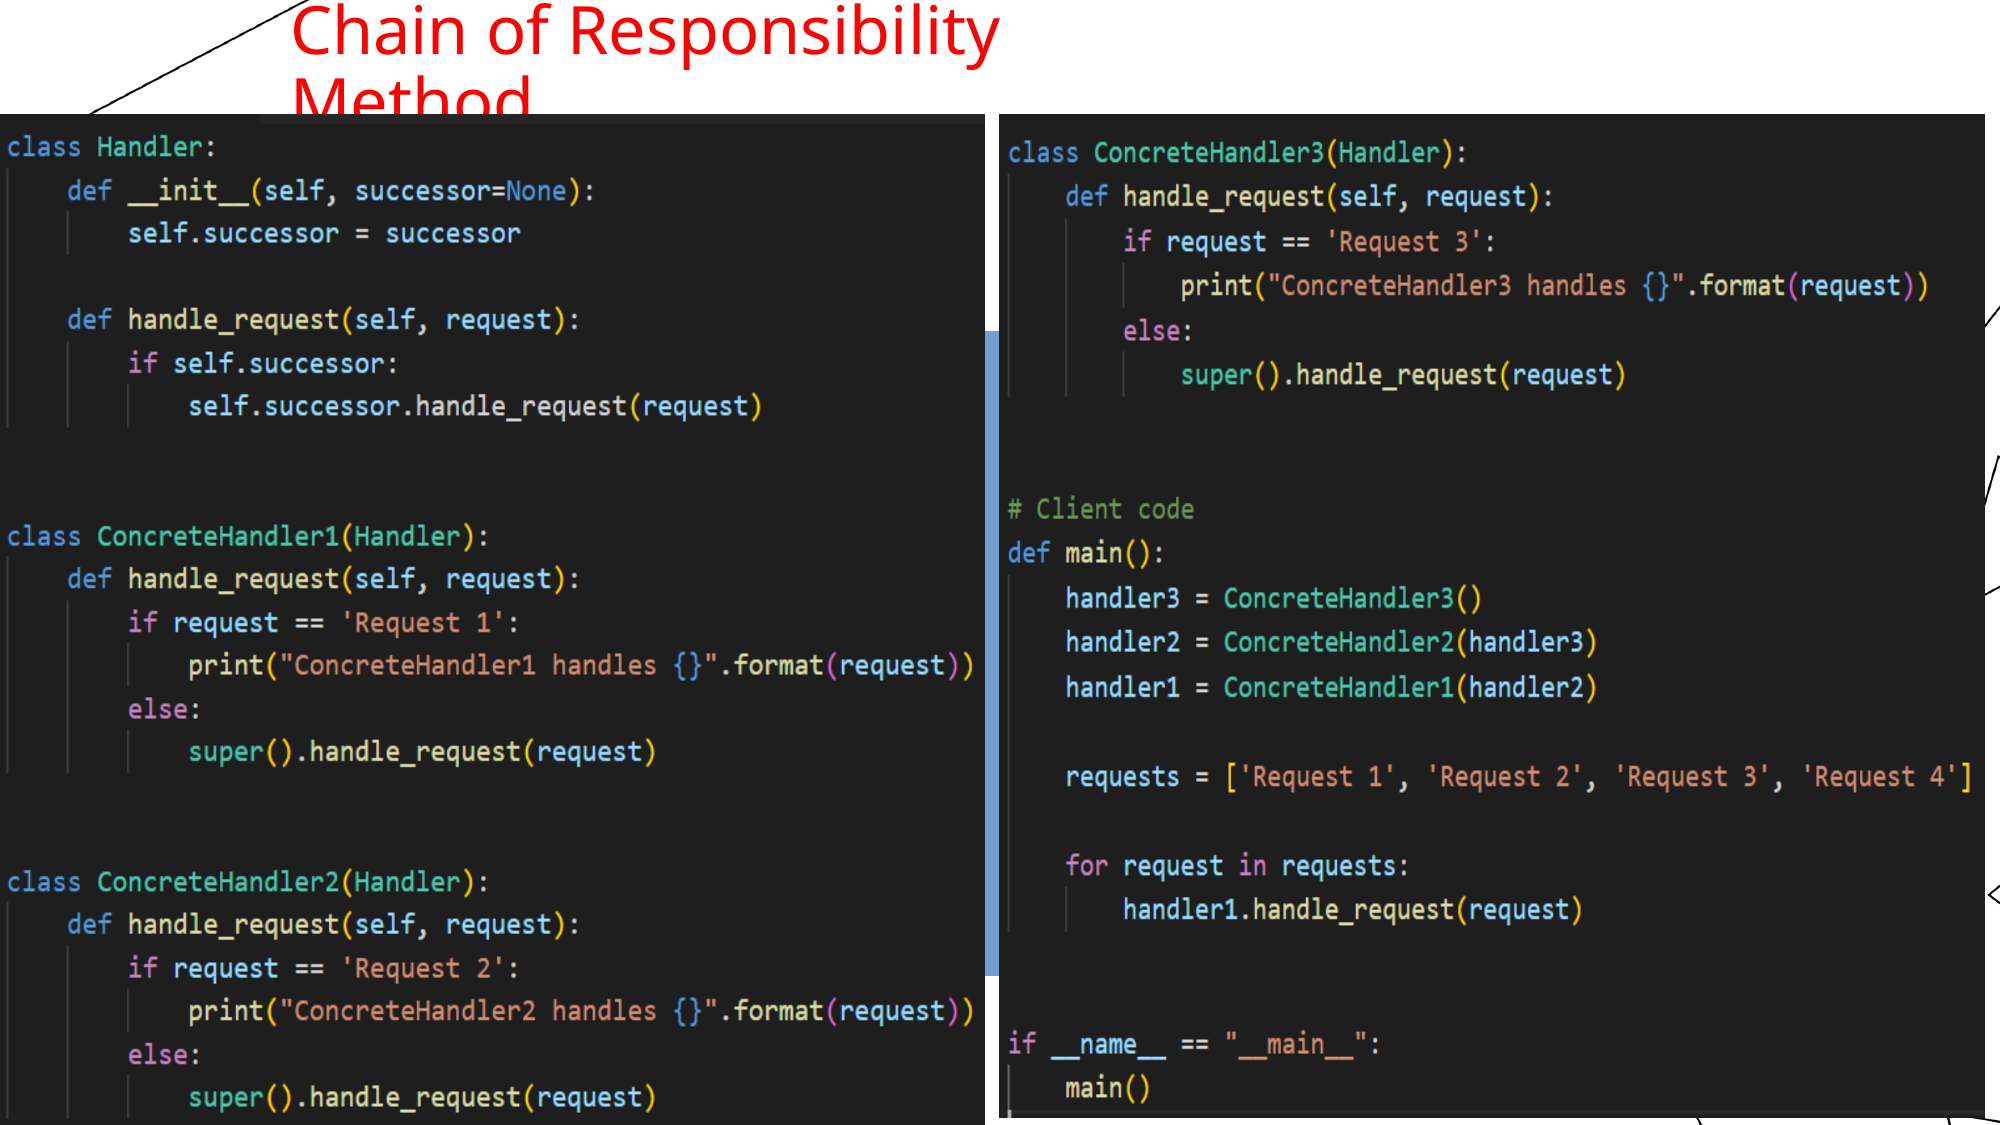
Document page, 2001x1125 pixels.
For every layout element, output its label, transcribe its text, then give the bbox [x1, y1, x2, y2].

picture [0, 0, 985, 1125]
picture [999, 114, 2000, 1125]
title Chain of Responsibility Method [275, 0, 1145, 138]
